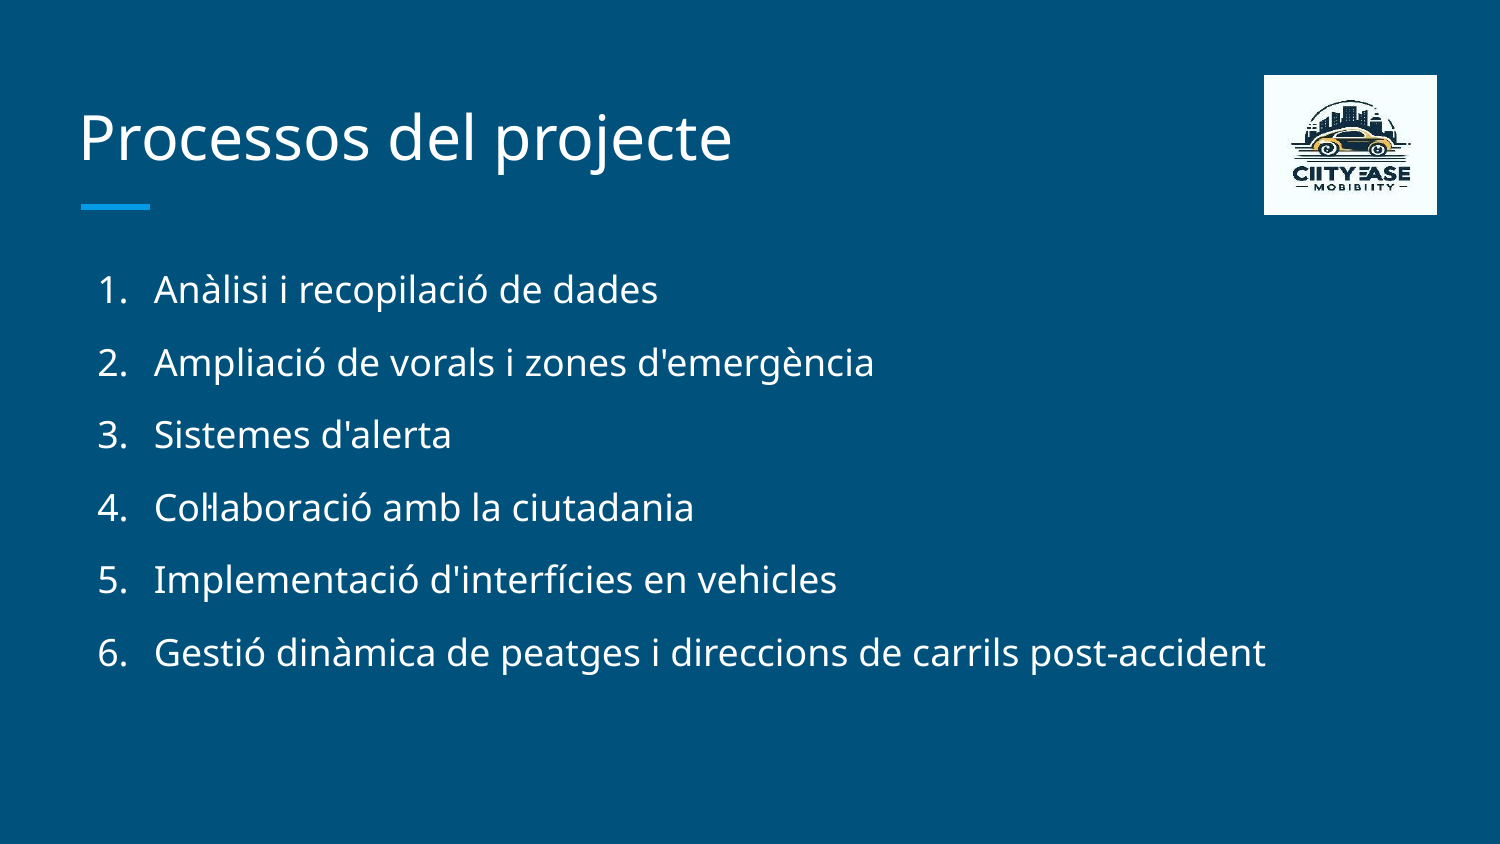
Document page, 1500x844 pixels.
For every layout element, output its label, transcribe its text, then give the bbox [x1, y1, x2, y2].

list Anàlisi i recopilació de dades Ampliació de vorals i zones d'emergència Sistemes d'alerta Col·laboració amb la ciutadania Implementació d'interfícies en vehicles Gestió dinàmica de peatges i direccions de carrils post-accident [63, 244, 1437, 750]
picture [1265, 76, 1436, 214]
title Processos del projecte [63, 75, 1261, 188]
